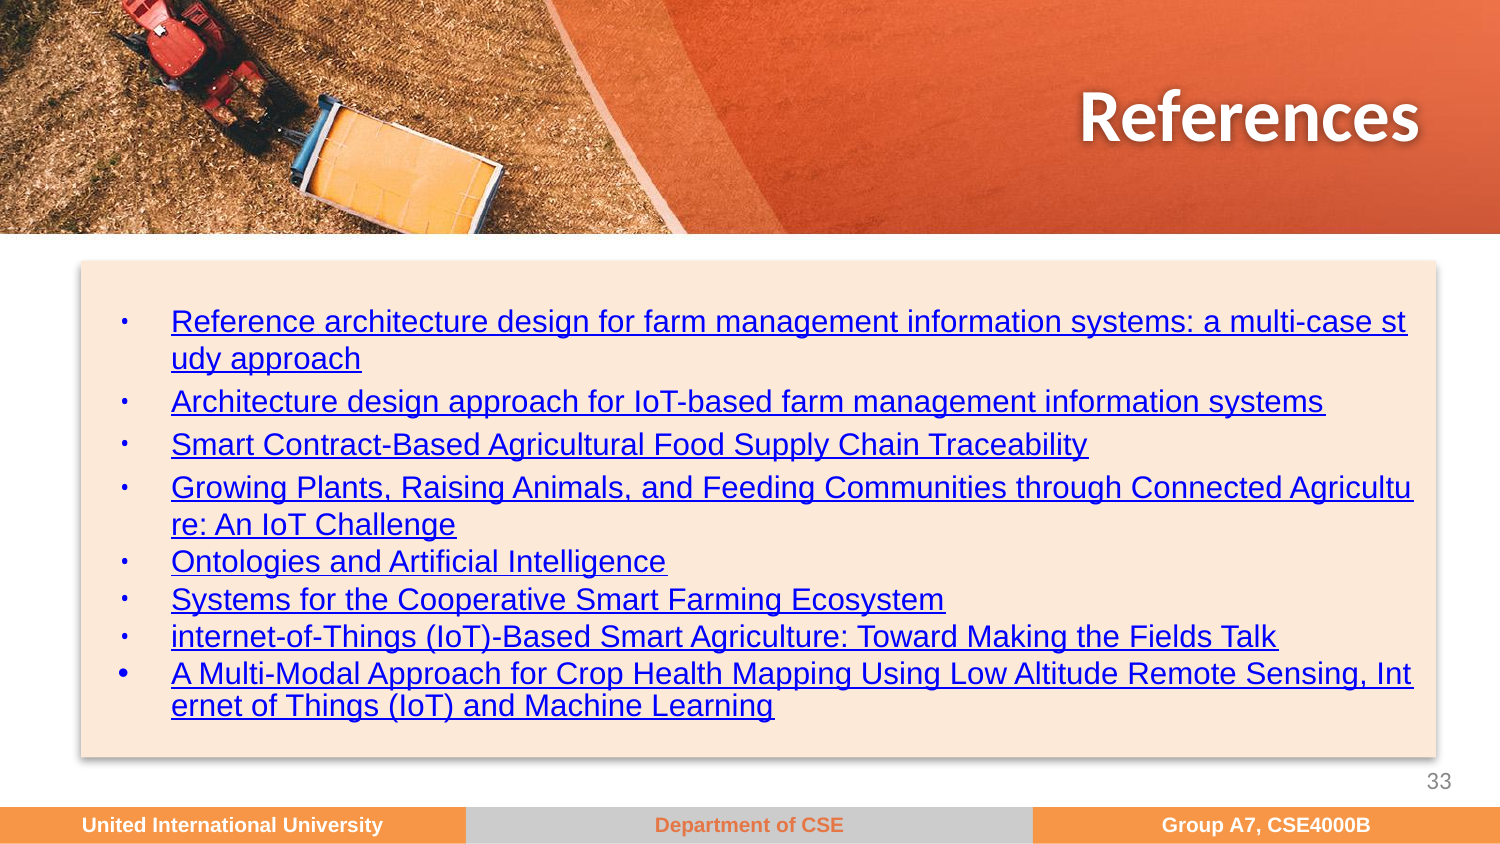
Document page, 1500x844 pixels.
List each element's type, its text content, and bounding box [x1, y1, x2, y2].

list Reference architecture design for farm management information systems: a multi-case study approach Architecture design approach for IoT-based farm management information systems Smart Contract-Based Agricultural Food Supply Chain Traceability Growing Plants, Raising Animals, and Feeding Communities through Connected Agriculture: An IoT Challenge Ontologies and Artificial Intelligence Systems for the Cooperative Smart Farming Ecosystem internet-of-Things (IoT)-Based Smart Agriculture: Toward Making the Fields Talk A Multi-Modal Approach for Crop Health Mapping Using Low Altitude Remote Sensing, Internet of Things (IoT) and Machine Learning [81, 260, 1436, 758]
picture [0, 0, 1500, 807]
title References [81, 48, 1436, 175]
slide_number ‹#› [1116, 757, 1467, 803]
